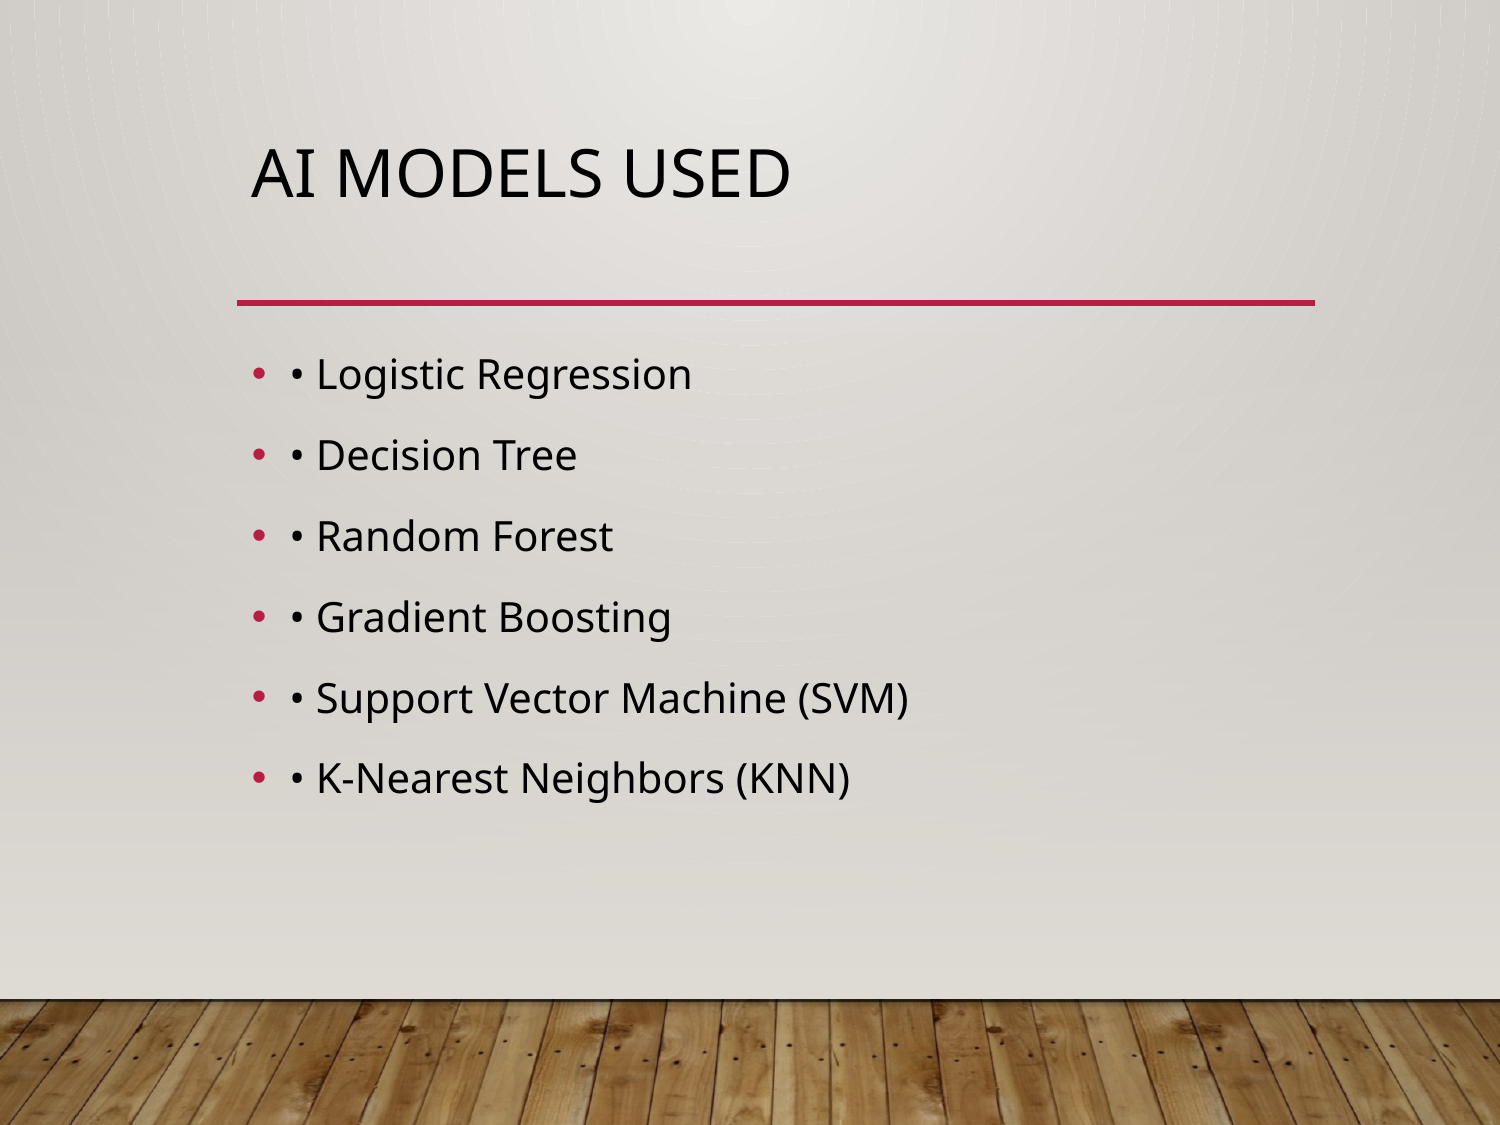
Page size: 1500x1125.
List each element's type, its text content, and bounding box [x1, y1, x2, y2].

title AI Models Used [236, 131, 1315, 305]
picture [0, 999, 1500, 1125]
list • Logistic Regression • Decision Tree • Random Forest • Gradient Boosting • Support Vector Machine (SVM) • K-Nearest Neighbors (KNN) [236, 330, 1315, 897]
